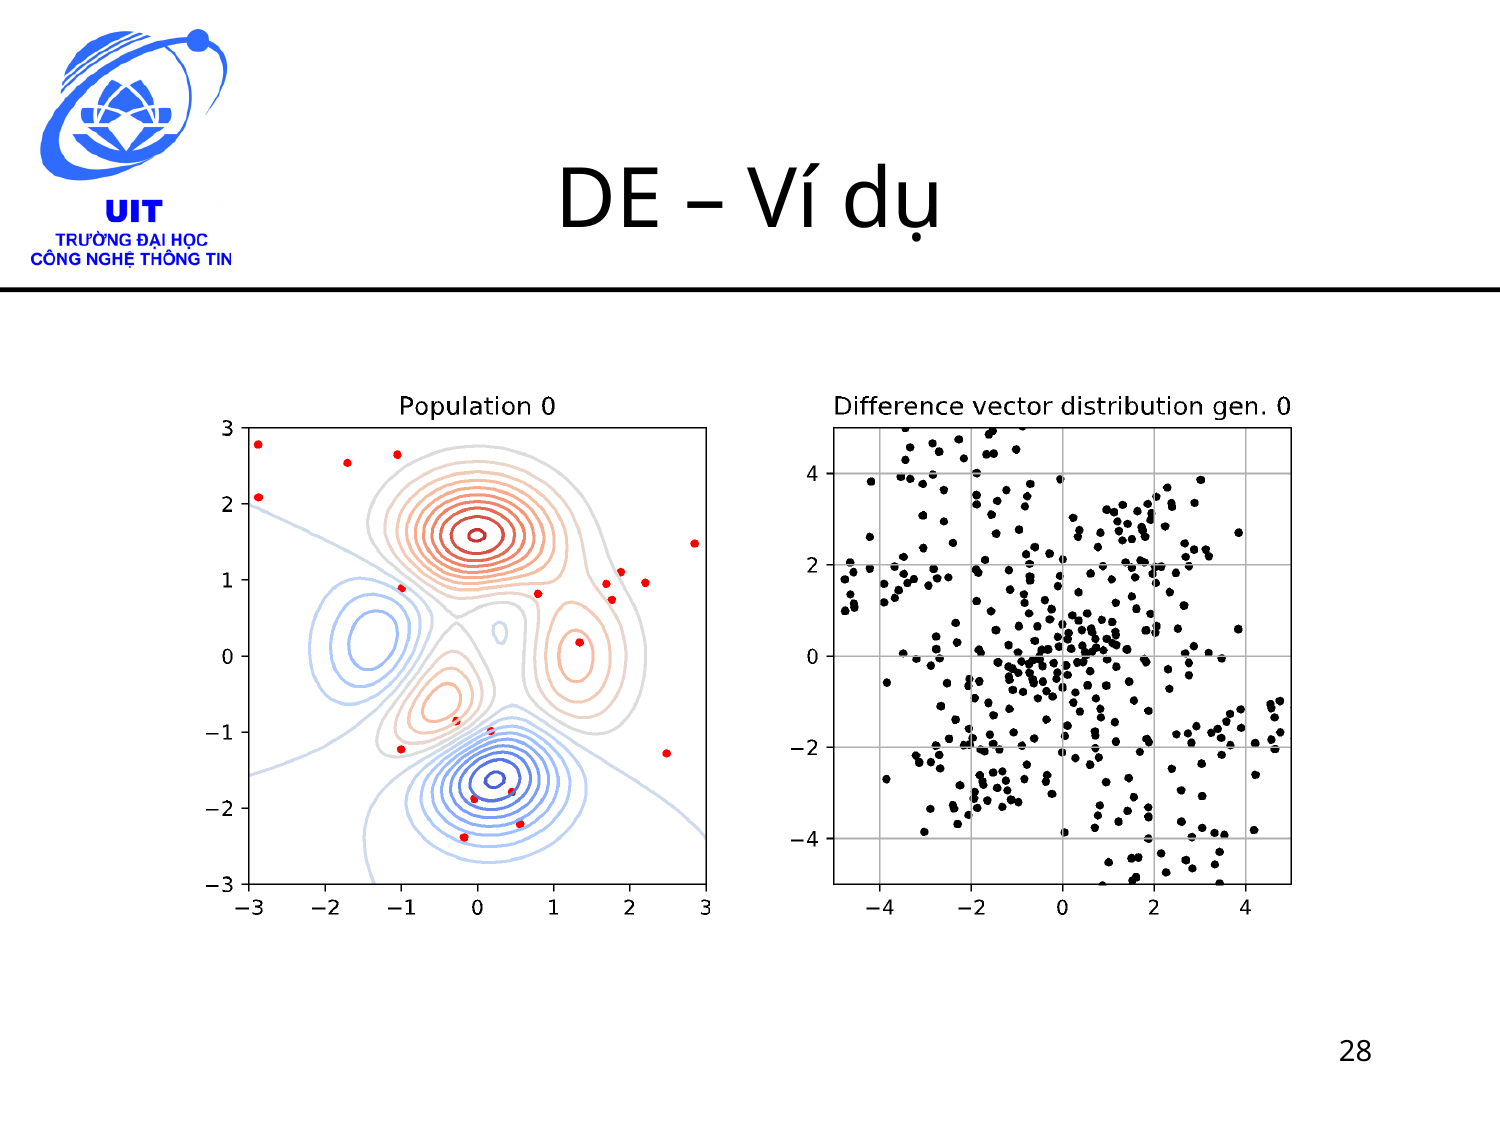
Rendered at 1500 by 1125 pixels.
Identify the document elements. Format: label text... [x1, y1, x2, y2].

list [202, 396, 710, 916]
slide_number ‹#› [1074, 1025, 1388, 1100]
title DE – Ví dụ [112, 99, 1388, 288]
picture [31, 29, 231, 268]
picture [788, 396, 1296, 916]
